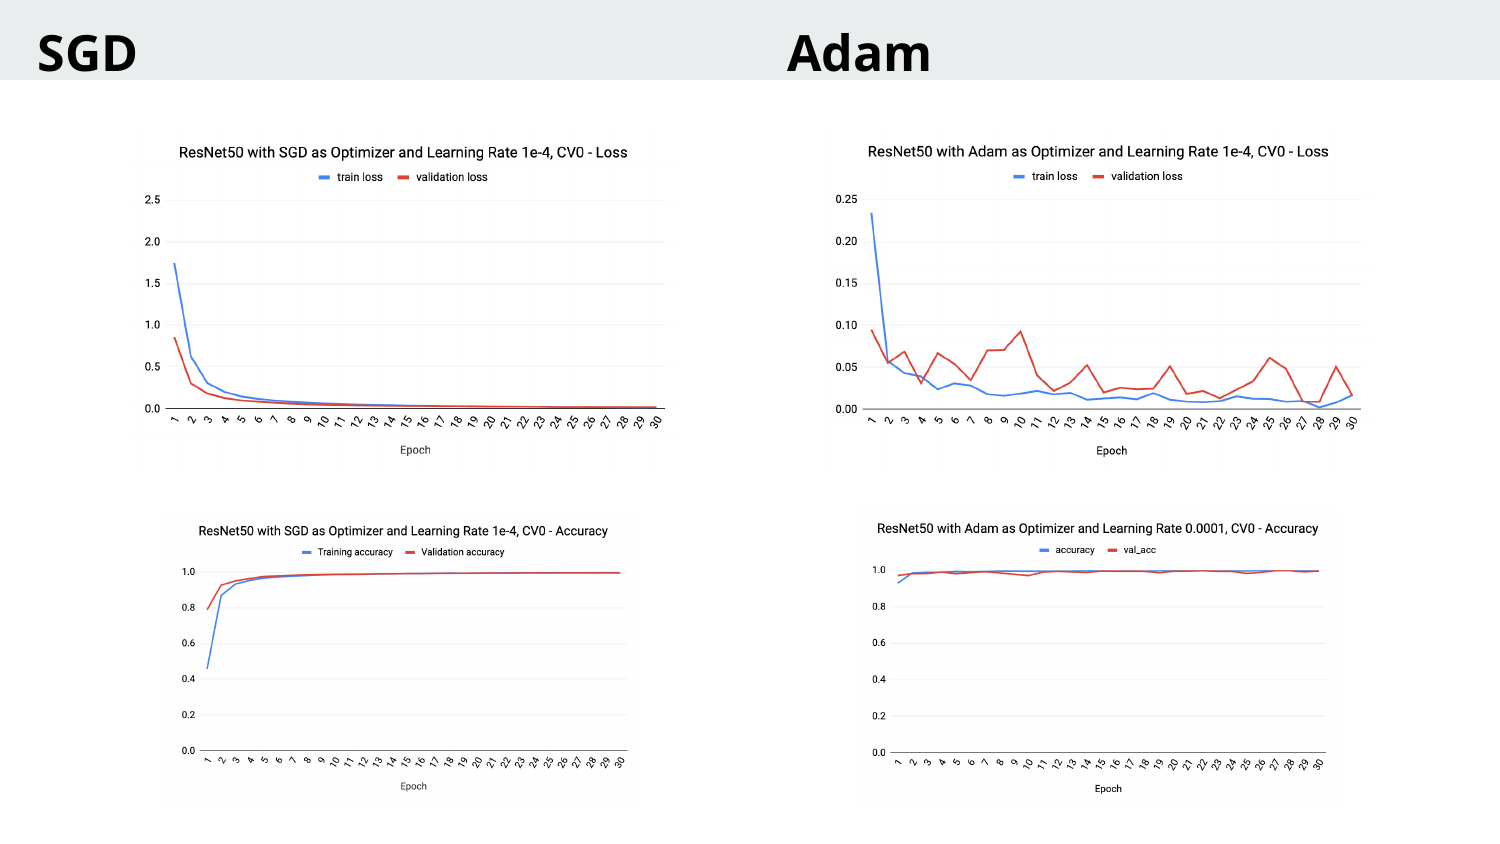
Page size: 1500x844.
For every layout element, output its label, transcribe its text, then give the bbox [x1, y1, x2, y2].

picture [124, 128, 682, 473]
title Adam [772, 6, 1478, 104]
title SGD [22, 6, 728, 104]
picture [164, 509, 643, 806]
picture [854, 507, 1341, 809]
picture [817, 127, 1378, 474]
